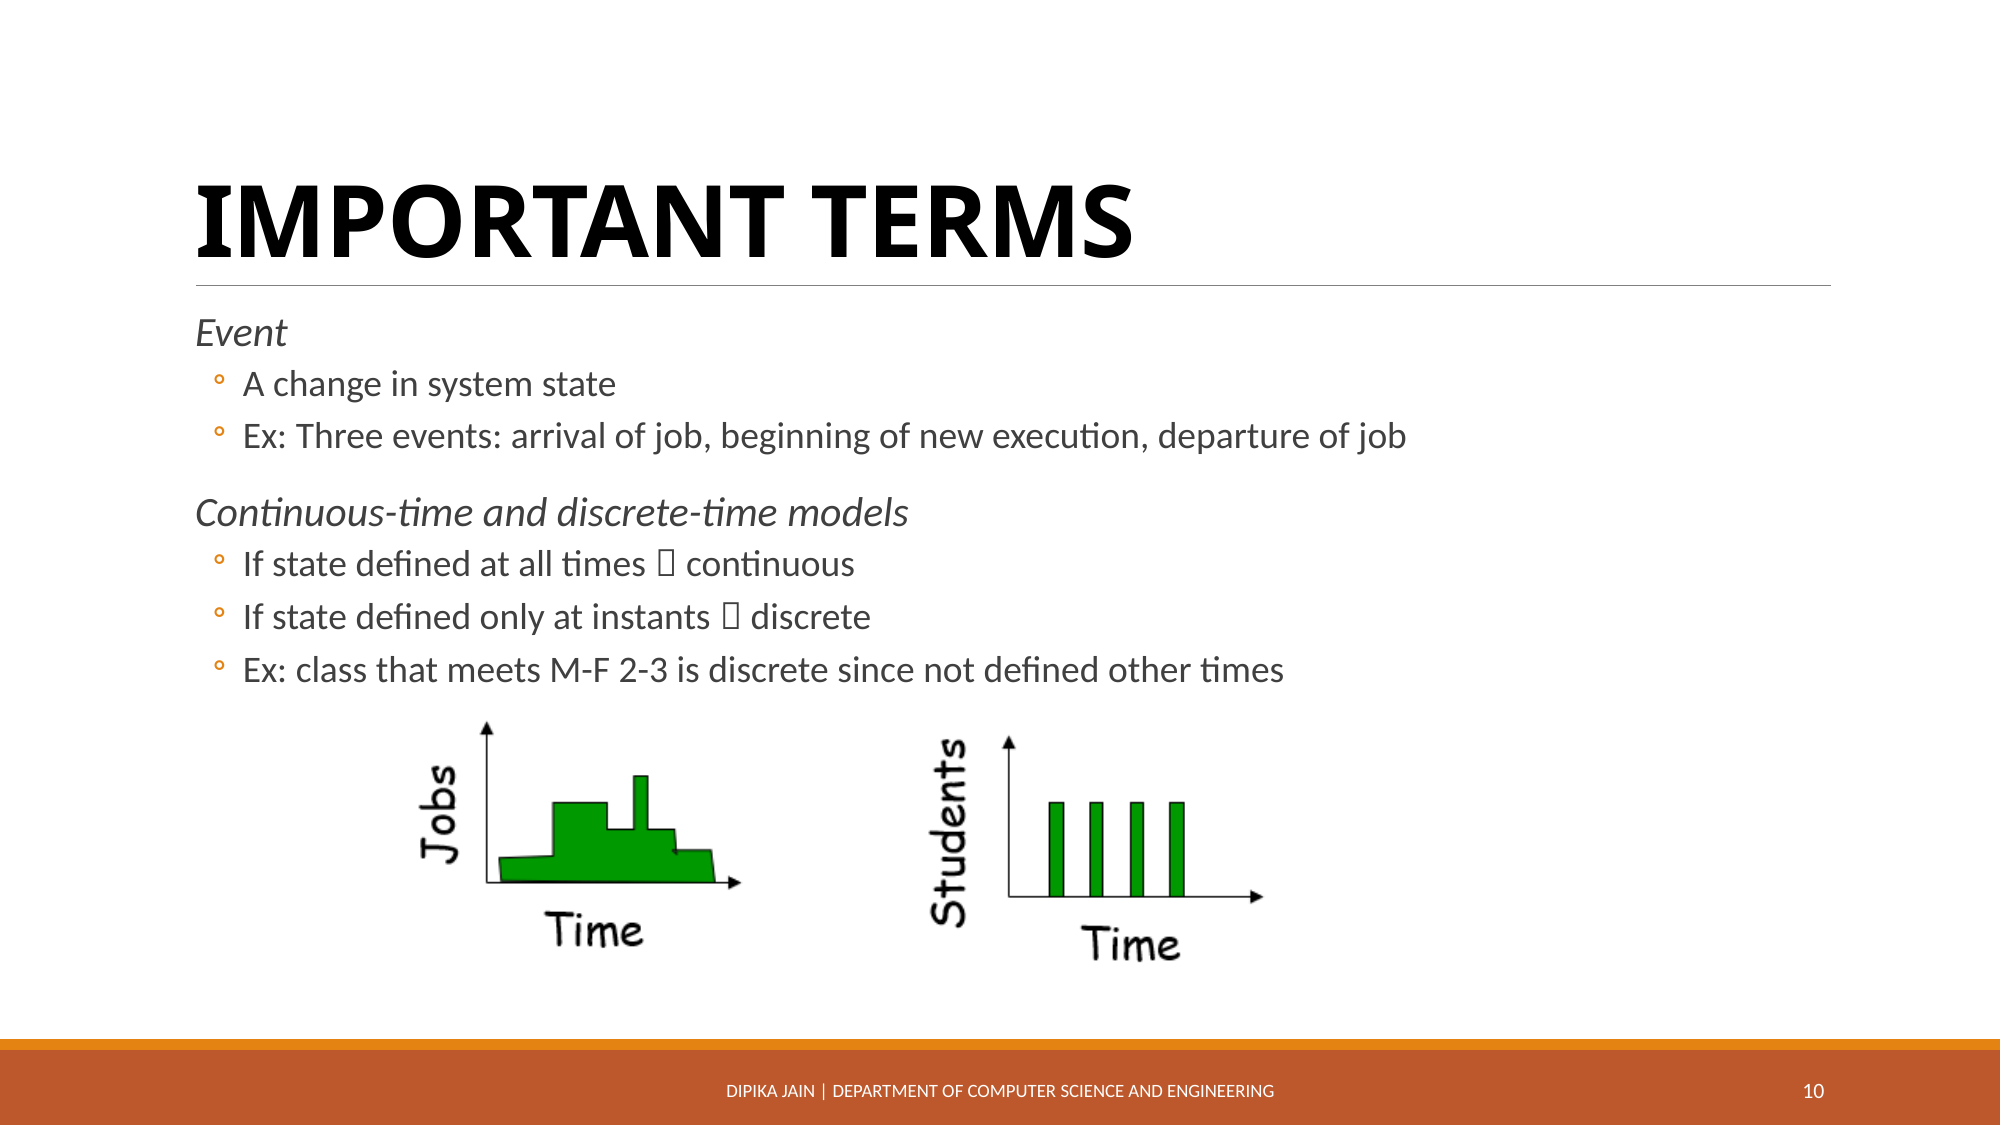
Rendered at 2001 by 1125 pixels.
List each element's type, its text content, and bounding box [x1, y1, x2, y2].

title IMPORTANT TERMS [180, 47, 1830, 285]
footer Dipika Jain | Department of Computer Science and Engineering [604, 1059, 1396, 1120]
slide_number 10 [1624, 1059, 1840, 1120]
picture [343, 704, 1397, 982]
list Event A change in system state Ex: Three events: arrival of job, beginning of new execution, departure of job Continuous-time and discrete-time models If state defined at all times  continuous If state defined only at instants  discrete Ex: class that meets M-F 2-3 is discrete since not defined other times [180, 302, 1830, 963]
